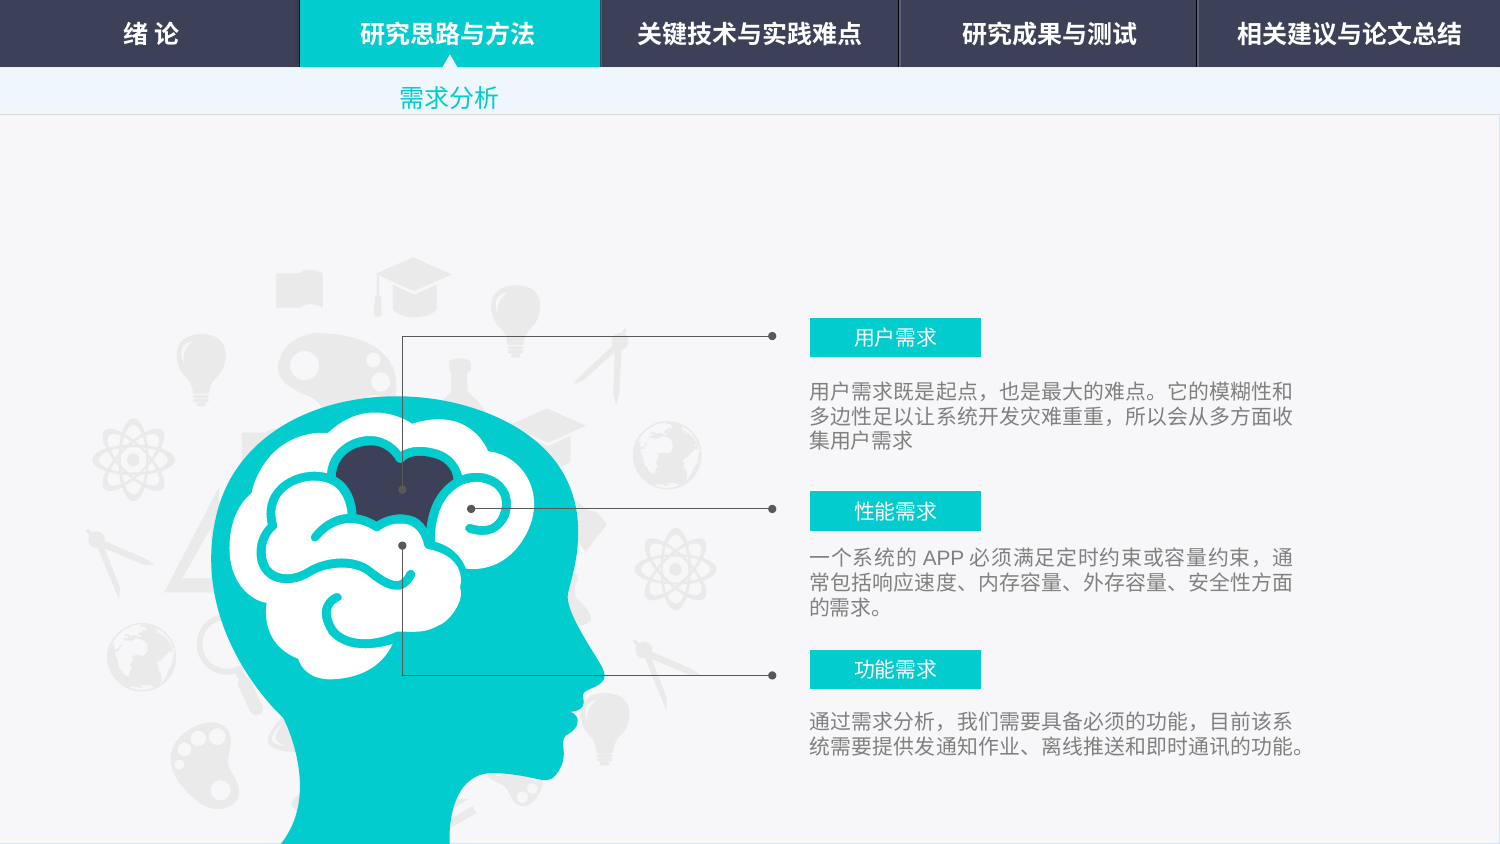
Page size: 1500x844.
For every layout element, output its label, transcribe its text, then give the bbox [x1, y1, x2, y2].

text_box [85, 257, 717, 844]
text_box 用户需求既是起点，也是最大的难点。它的模糊性和多边性足以让系统开发灾难重重，所以会从多方面收集用户需求 [809, 378, 1294, 454]
text_box 性能需求 [807, 489, 984, 533]
text_box 功能需求 [807, 647, 984, 692]
text_box 用户需求 [807, 315, 984, 360]
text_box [186, 369, 611, 844]
text_box 相关建议与论文总结 [1199, 9, 1500, 59]
text_box 通过需求分析，我们需要具备必须的功能，目前该系统需要提供发通知作业、离线推送和即时通讯的功能。 [809, 708, 1294, 759]
text_box 绪 论 [0, 9, 297, 59]
text_box 关键技术与实践难点 [599, 9, 899, 59]
text_box [721, 504, 777, 514]
text_box 研究成果与测试 [899, 9, 1199, 59]
text_box 研究思路与方法 [297, 9, 599, 59]
text_box [721, 331, 777, 358]
text_box 需求分析 [384, 59, 515, 120]
text_box [721, 657, 777, 680]
text_box 一个系统的APP必须满足定时约束或容量约束，通常包括响应速度、内存容量、外存容量、安全性方面的需求。 [809, 544, 1294, 620]
